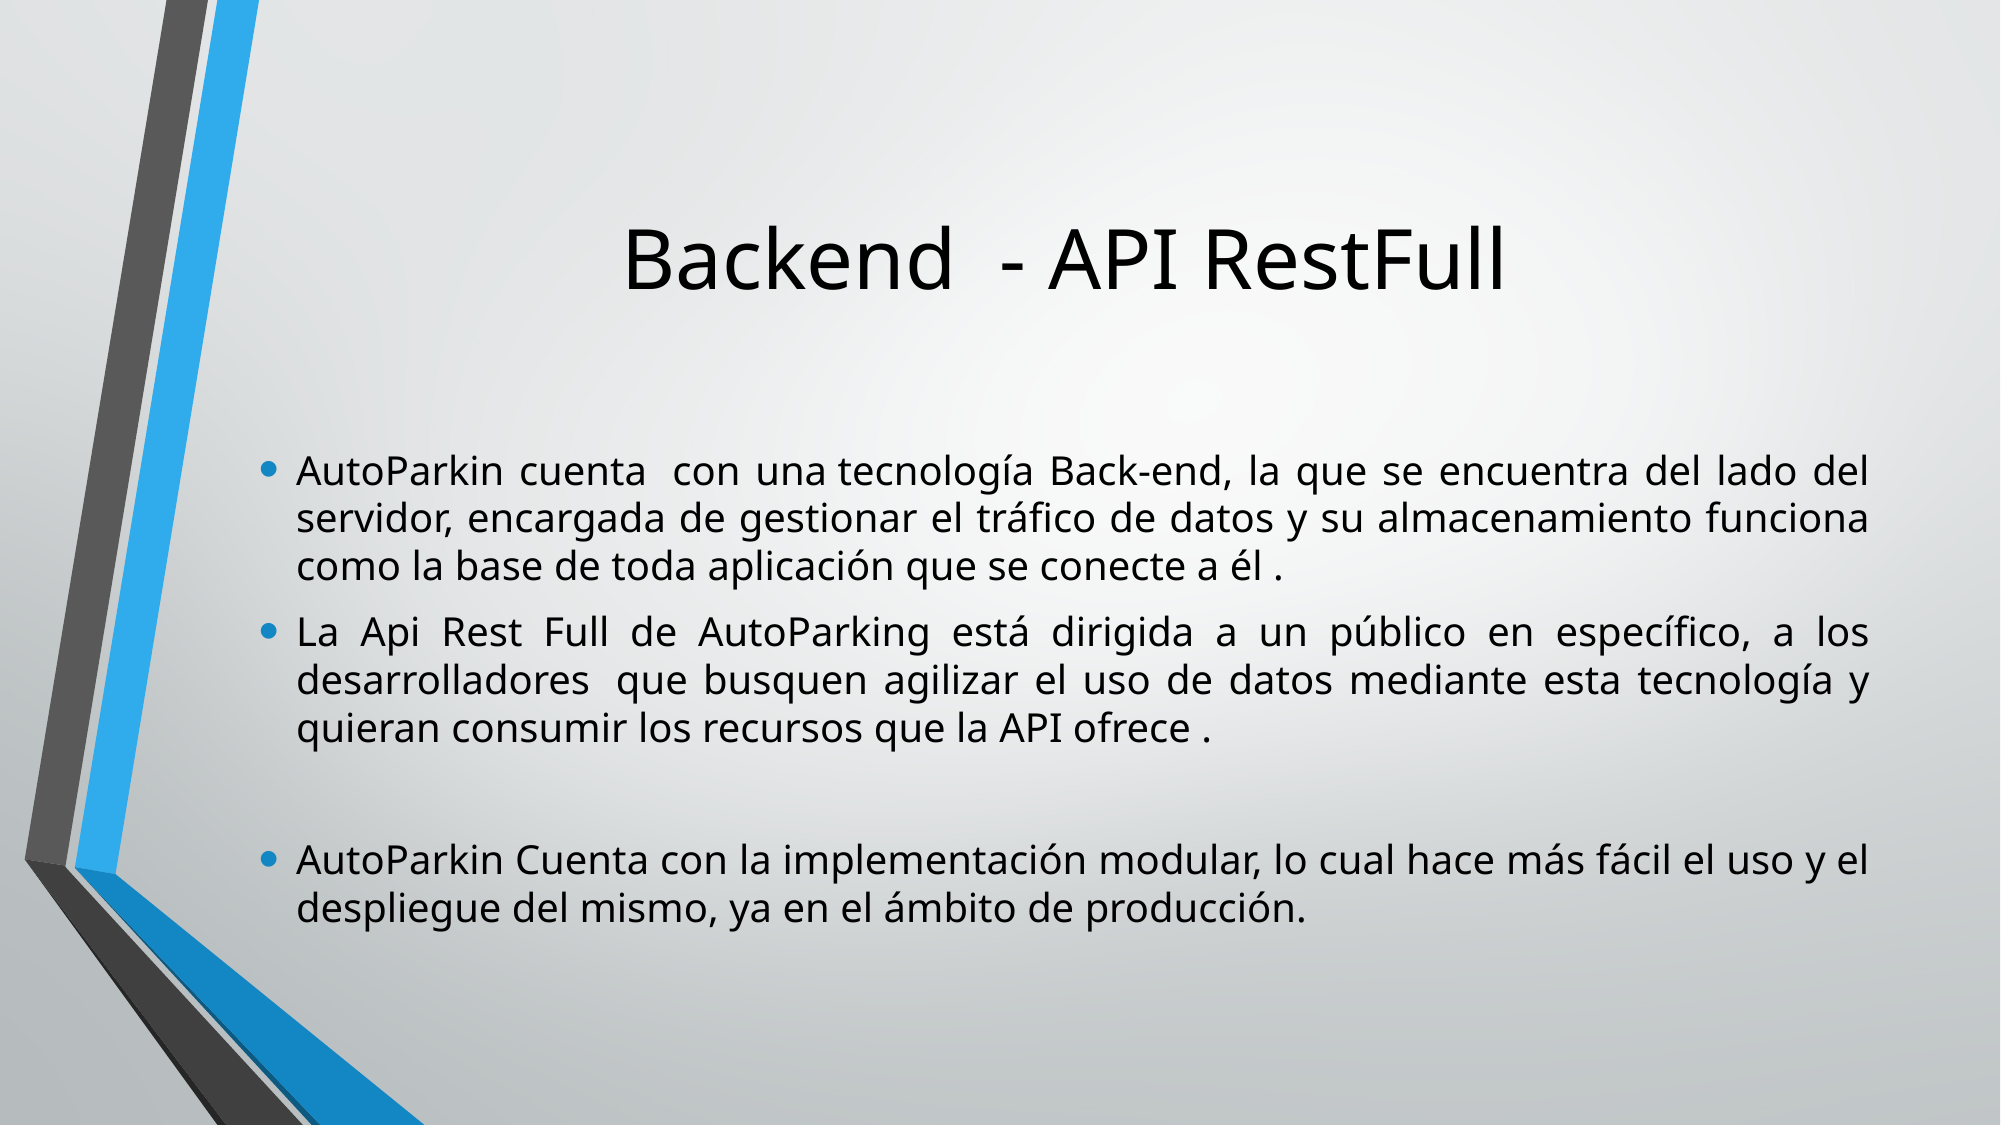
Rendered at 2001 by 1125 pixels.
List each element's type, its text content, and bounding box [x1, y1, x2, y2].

title Backend - API RestFull [243, 112, 1887, 400]
list AutoParkin cuenta con una tecnología Back-end, la que se encuentra del lado del servidor, encargada de gestionar el tráfico de datos y su almacenamiento funciona como la base de toda aplicación que se conecte a él . La Api Rest Full de AutoParking está dirigida a un público en específico, a los desarrolladores que busquen agilizar el uso de datos mediante esta tecnología y quieran consumir los recursos que la API ofrece . AutoParkin Cuenta con la implementación modular, lo cual hace más fácil el uso y el despliegue del mismo, ya en el ámbito de producción. [243, 437, 1887, 950]
